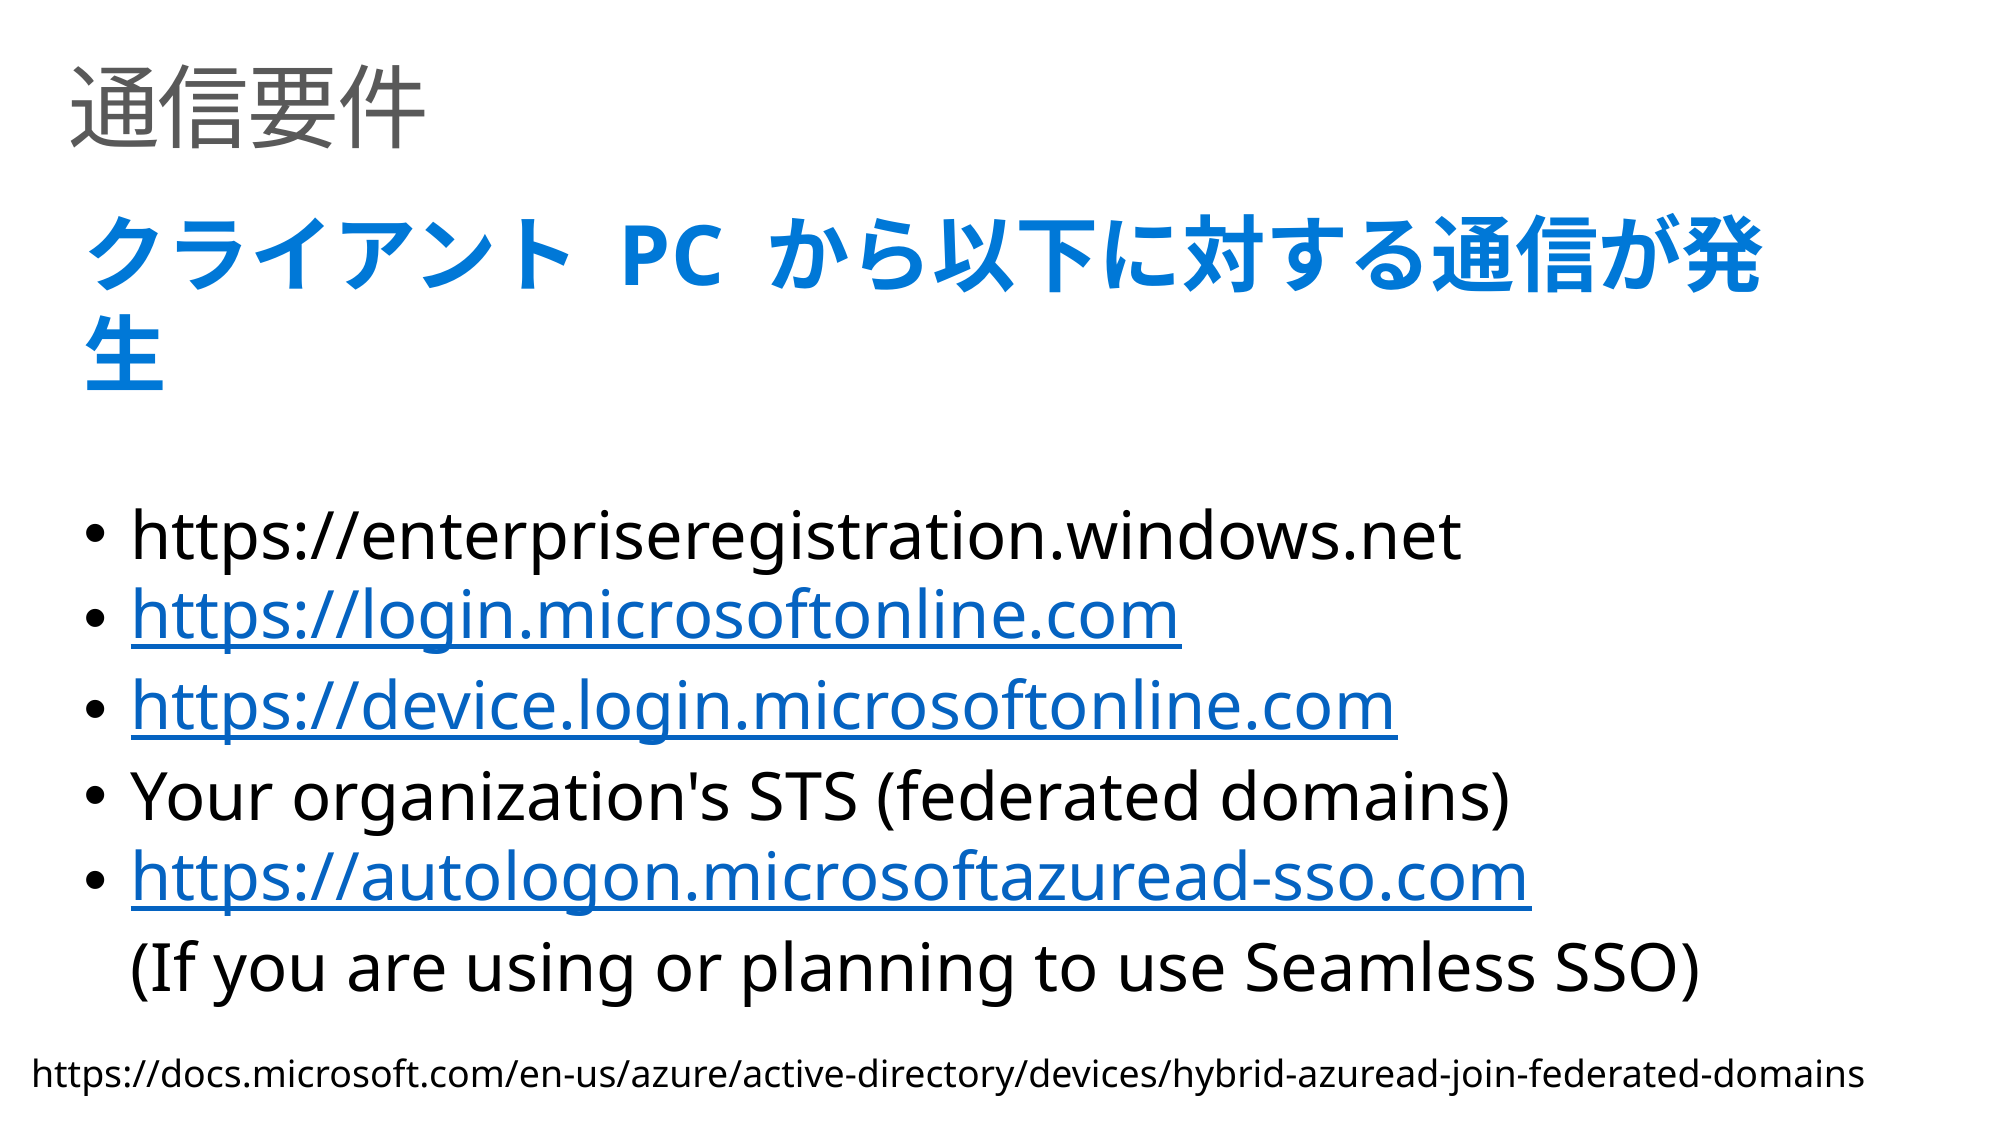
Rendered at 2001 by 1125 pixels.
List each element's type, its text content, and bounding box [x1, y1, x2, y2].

text_box クライアント PC から以下に対する通信が発生 https://enterpriseregistration.windows.net https://login.microsoftonline.com https://device.login.microsoftonline.com Your organization's STS (federated domains) https://autologon.microsoftazuread-sso.com (If you are using or planning to use Seamless SSO) [68, 196, 1828, 1012]
title 通信要件 [44, 47, 1957, 196]
text_box https://docs.microsoft.com/en-us/azure/active-directory/devices/hybrid-azuread-join-federated-domains [16, 1042, 1928, 1103]
